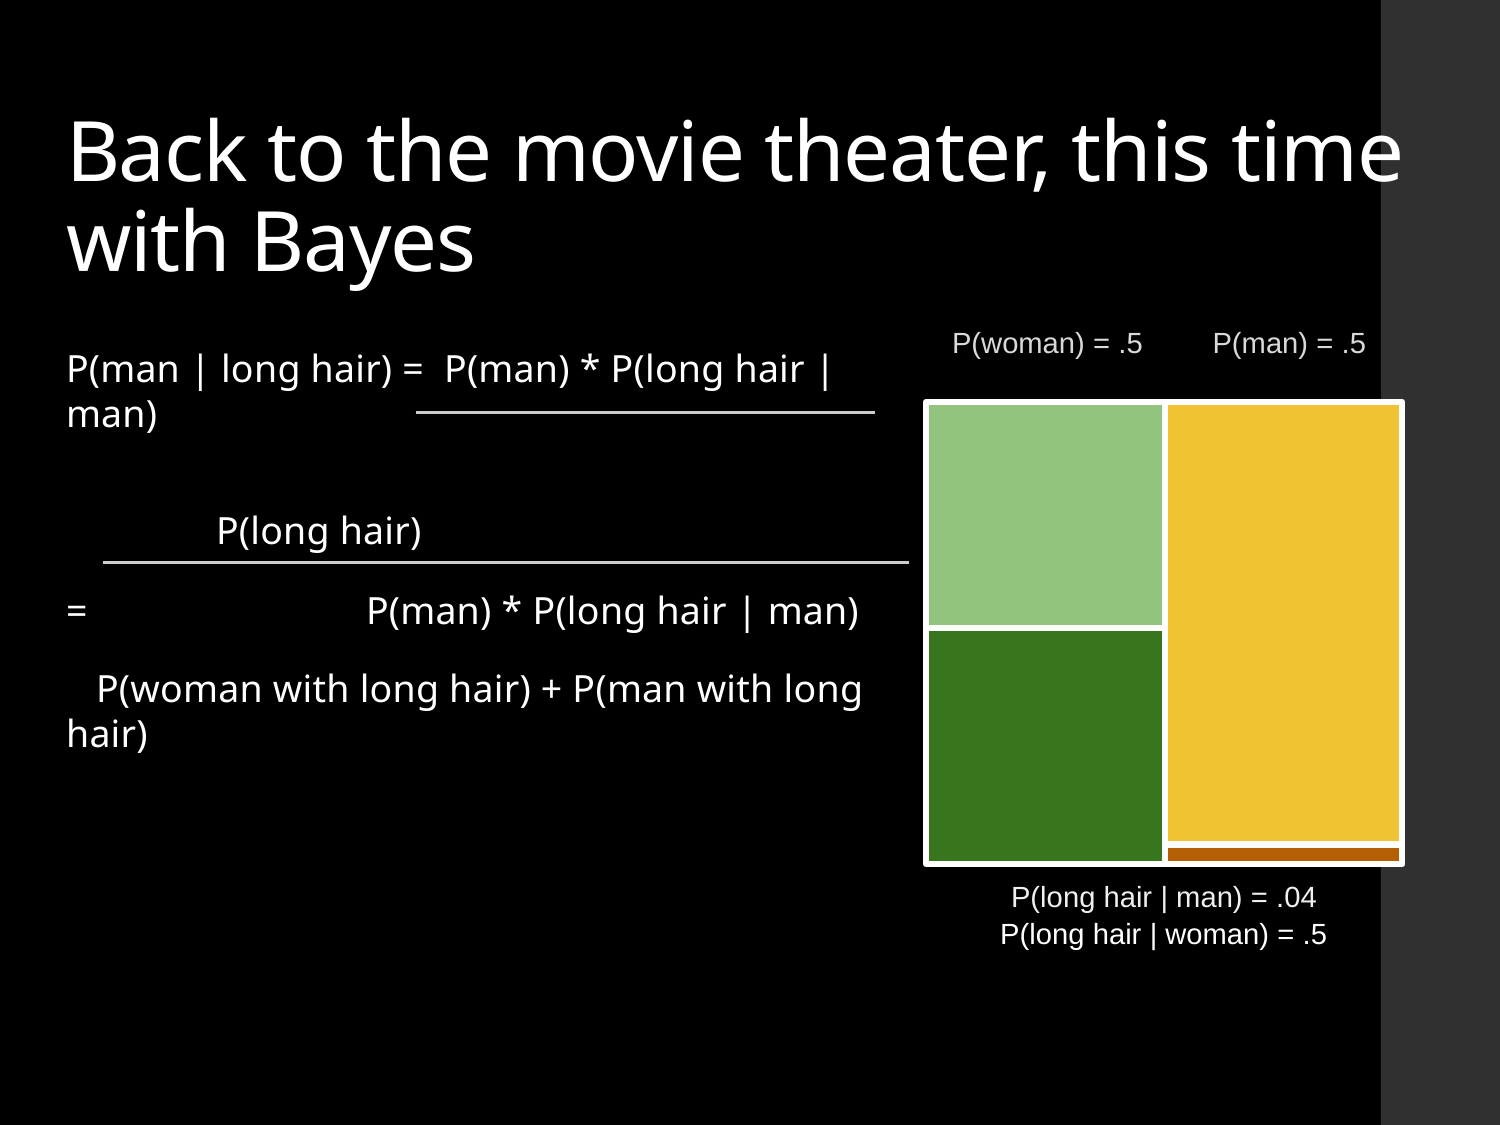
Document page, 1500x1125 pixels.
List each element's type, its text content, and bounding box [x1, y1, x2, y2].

text_box P(woman) = .5 [906, 309, 1189, 384]
text_box P(long hair | man) = .04 [926, 862, 1403, 937]
title Back to the movie theater, this time with Bayes [51, 94, 1449, 189]
text_box [1165, 401, 1403, 844]
text_box [926, 401, 1165, 627]
text_box [1165, 844, 1403, 862]
text_box P(long hair | woman) = .5 [915, 900, 1412, 975]
text_box P(man) = .5 [1189, 309, 1419, 384]
text_box [926, 627, 1165, 862]
list P(man | long hair) = P(man) * P(long hair | man) P(long hair) = P(man) * P(long hair | man) P(woman with long hair) + P(man with long hair) [51, 329, 916, 891]
